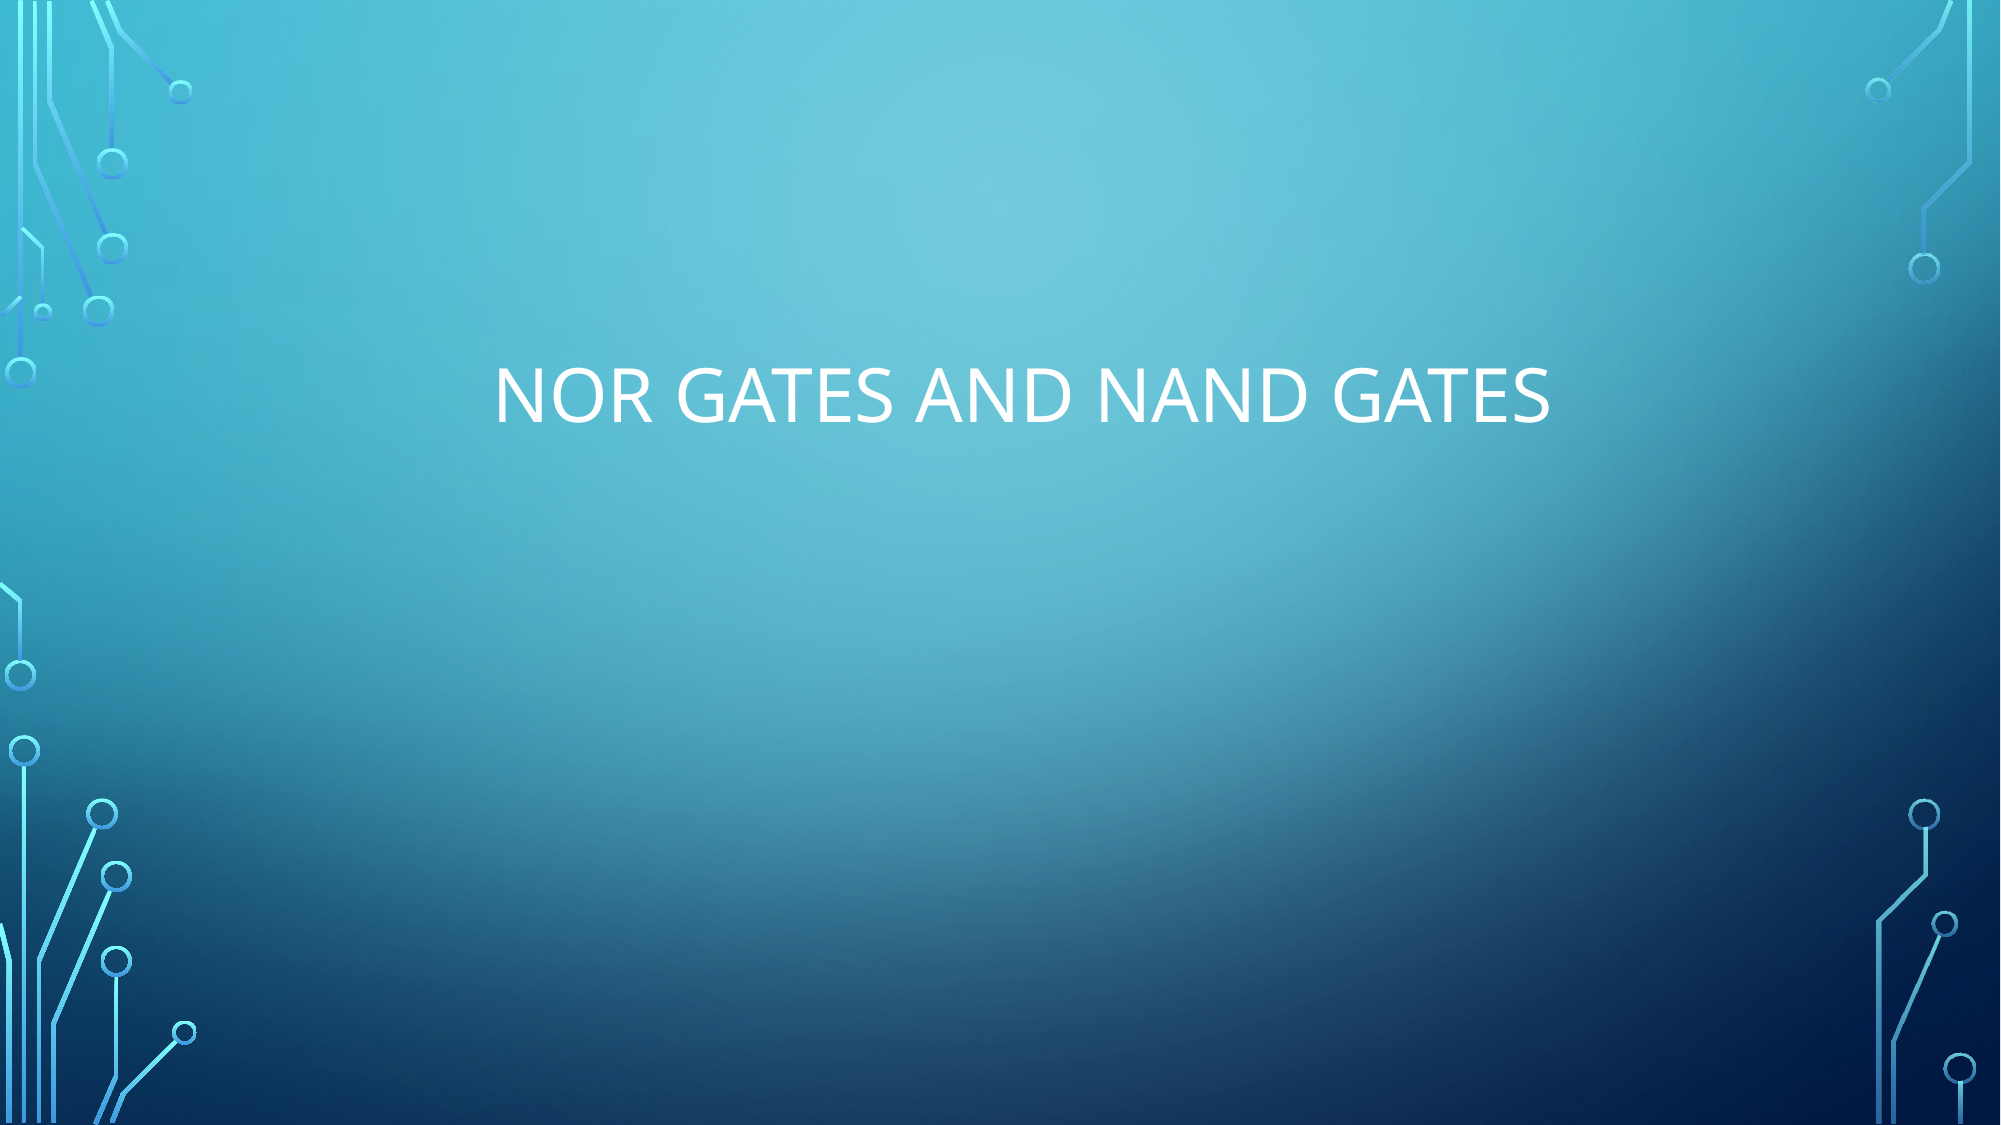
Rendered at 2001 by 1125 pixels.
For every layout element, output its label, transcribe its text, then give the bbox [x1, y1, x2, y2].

title Nor gates and nand gates [220, 276, 1846, 520]
